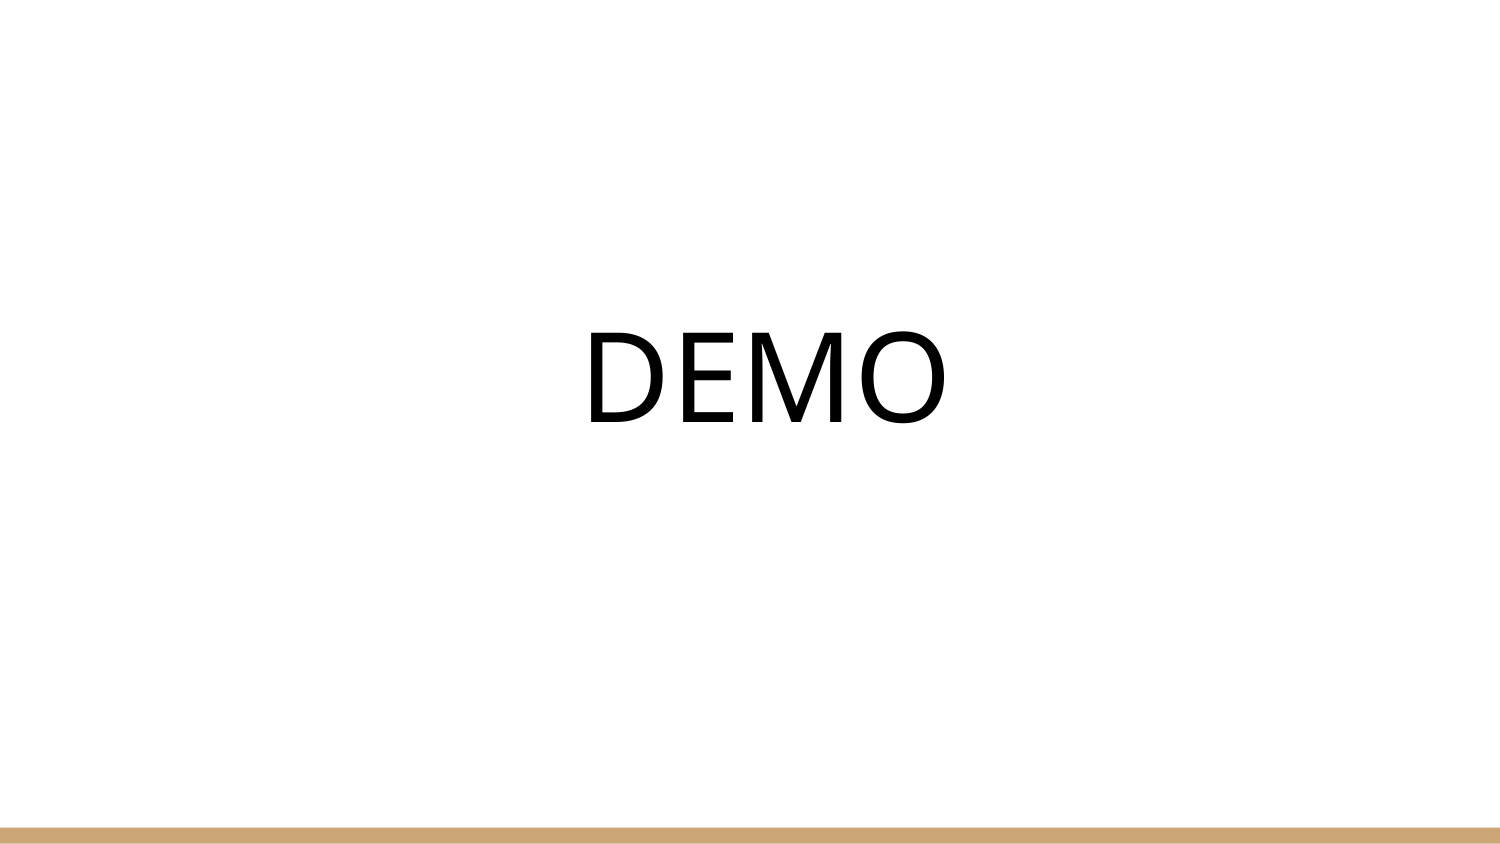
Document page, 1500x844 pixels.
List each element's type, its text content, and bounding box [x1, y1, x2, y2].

title DEMO [67, 325, 1465, 463]
